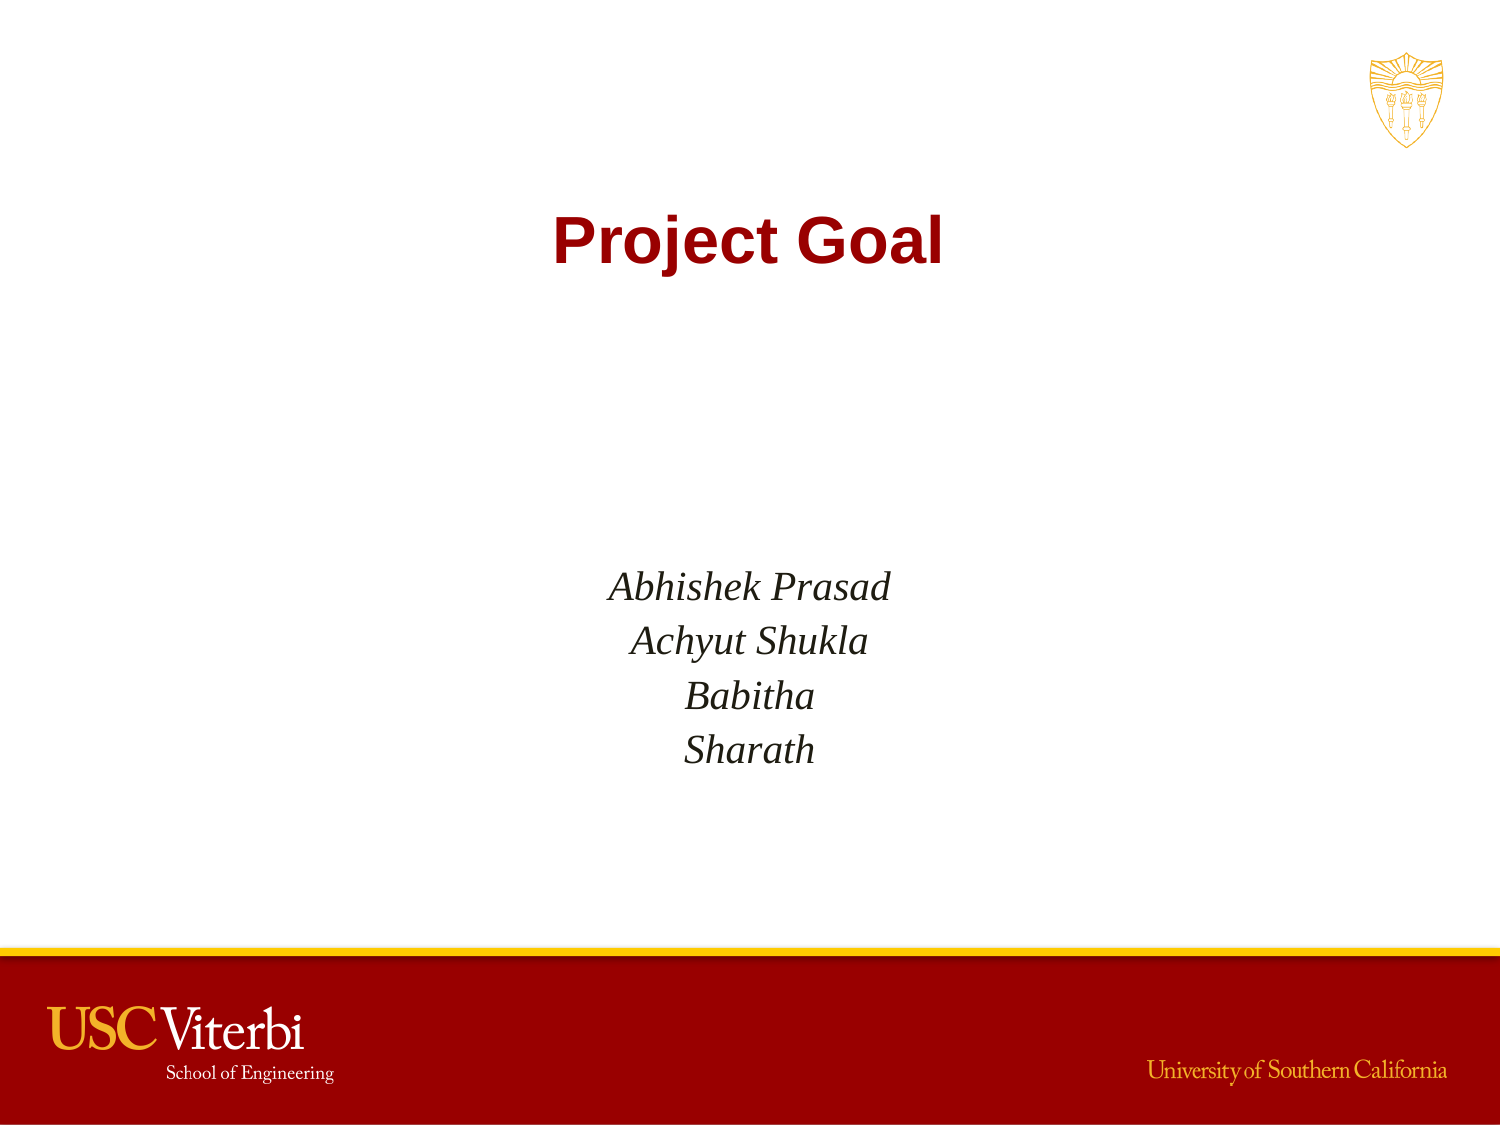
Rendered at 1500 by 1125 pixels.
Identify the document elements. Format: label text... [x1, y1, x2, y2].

picture [1147, 1059, 1447, 1086]
text_box Project Goal [0, 141, 1498, 339]
picture [47, 1006, 334, 1084]
picture [1345, 39, 1468, 141]
text_box Abhishek Prasad Achyut Shukla Babitha Sharath [1, 556, 1499, 781]
